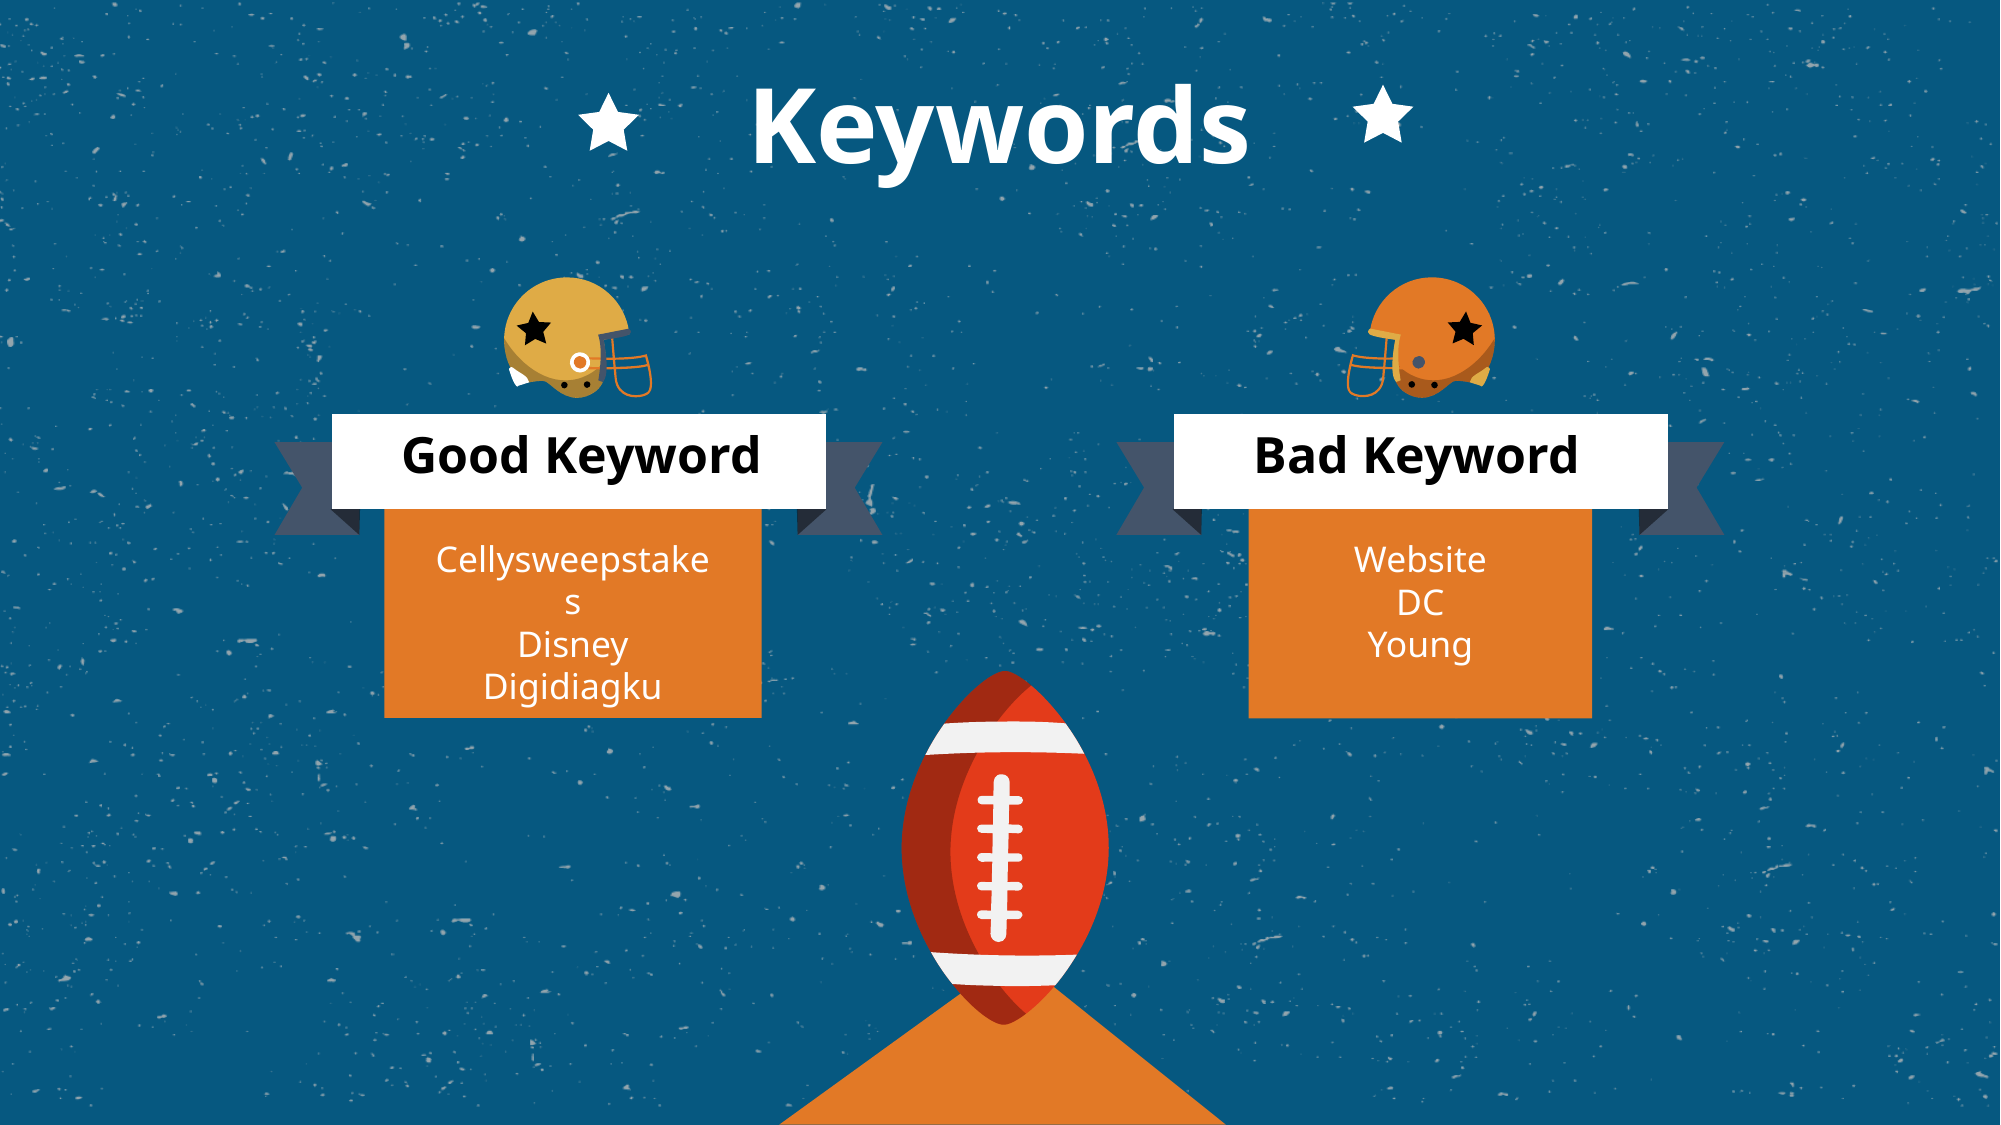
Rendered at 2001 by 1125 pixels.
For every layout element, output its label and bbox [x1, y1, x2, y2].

text_box [274, 66, 1725, 1125]
picture [1976, 1072, 1988, 1078]
picture [8, 338, 14, 346]
picture [59, 975, 70, 981]
picture [173, 609, 183, 613]
picture [1624, 52, 1631, 58]
picture [1958, 288, 1980, 294]
picture [1263, 17, 1271, 22]
picture [1985, 767, 1993, 774]
picture [118, 90, 125, 97]
picture [1768, 866, 1779, 871]
picture [238, 639, 257, 643]
picture [1783, 570, 1792, 577]
picture [1806, 60, 1818, 68]
picture [1195, 18, 1203, 27]
picture [400, 34, 410, 49]
picture [528, 30, 537, 35]
